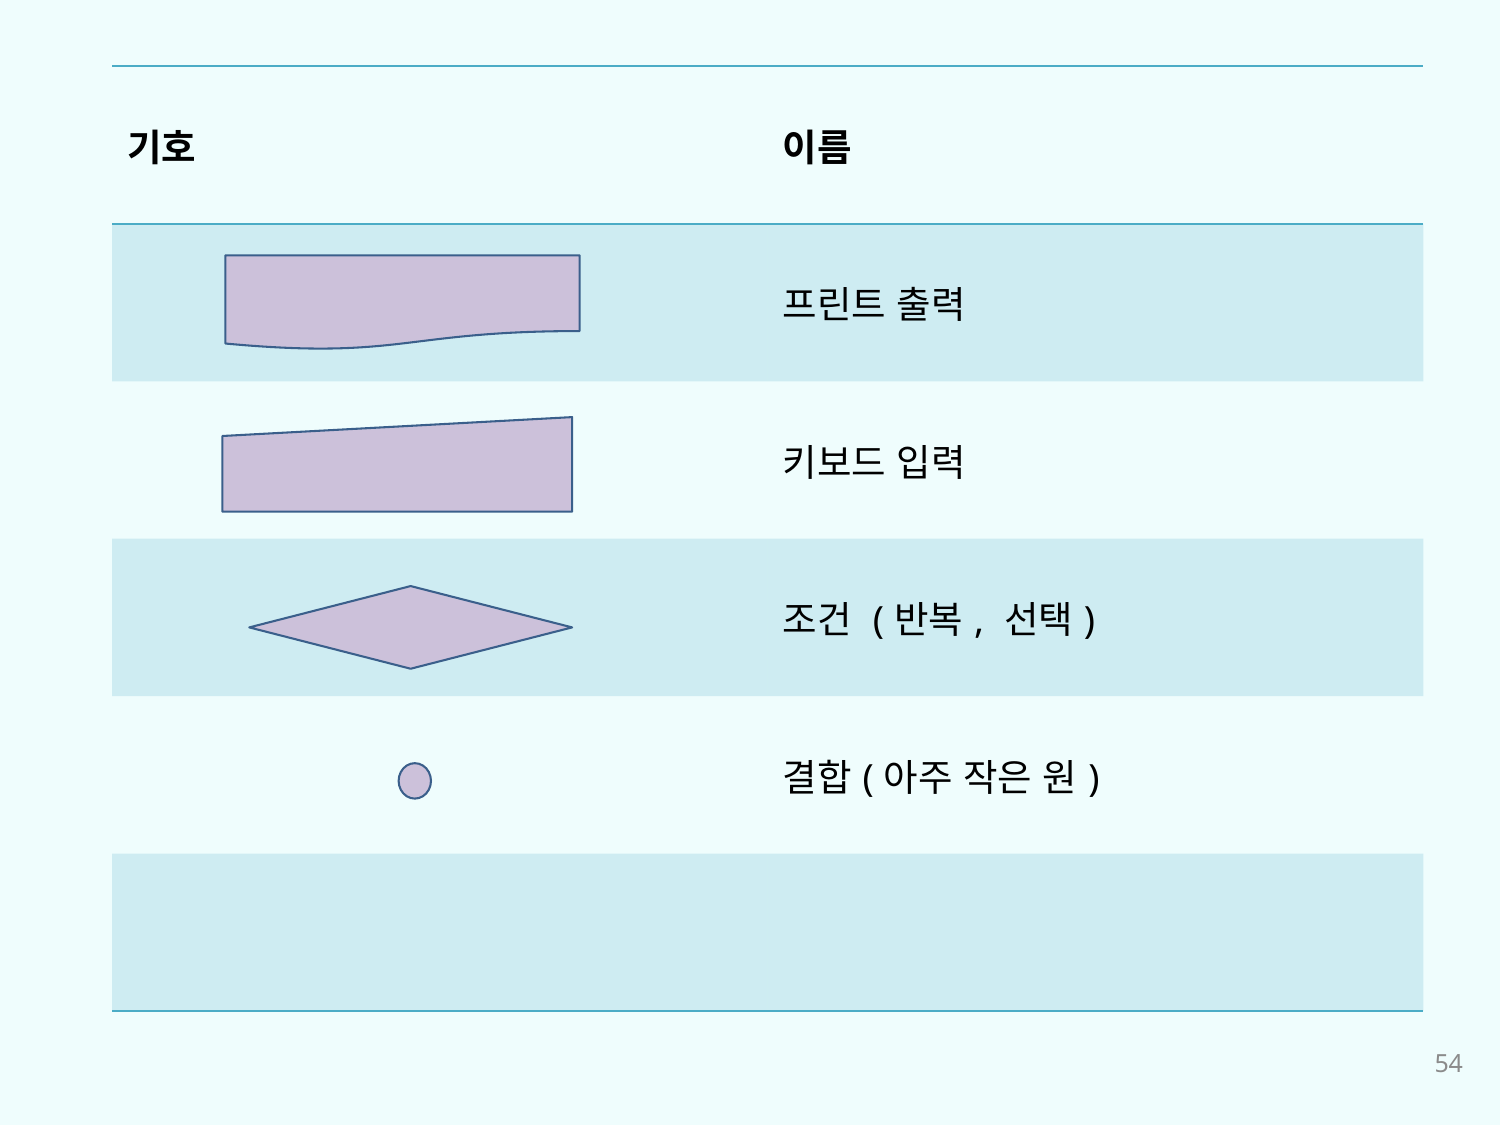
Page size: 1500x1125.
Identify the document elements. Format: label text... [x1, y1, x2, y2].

text_box [223, 253, 582, 351]
table_cell 키보드 입력 [768, 381, 1423, 539]
text_box [396, 761, 434, 801]
table_cell [112, 539, 768, 696]
table_header 이름 [768, 67, 1423, 223]
table_cell [112, 381, 768, 539]
table_cell 프린트 출력 [768, 225, 1423, 381]
table_cell [112, 225, 768, 381]
table_cell 조건 (반복, 선택) [768, 539, 1423, 696]
table_cell [112, 854, 768, 1010]
text_box [247, 584, 575, 671]
slide_number 54 [1128, 1035, 1478, 1095]
table_cell [112, 696, 768, 854]
table_header 기호 [112, 67, 768, 223]
text_box [220, 415, 575, 514]
table_cell 결합(아주 작은 원) [768, 696, 1423, 854]
table_cell [768, 854, 1423, 1010]
